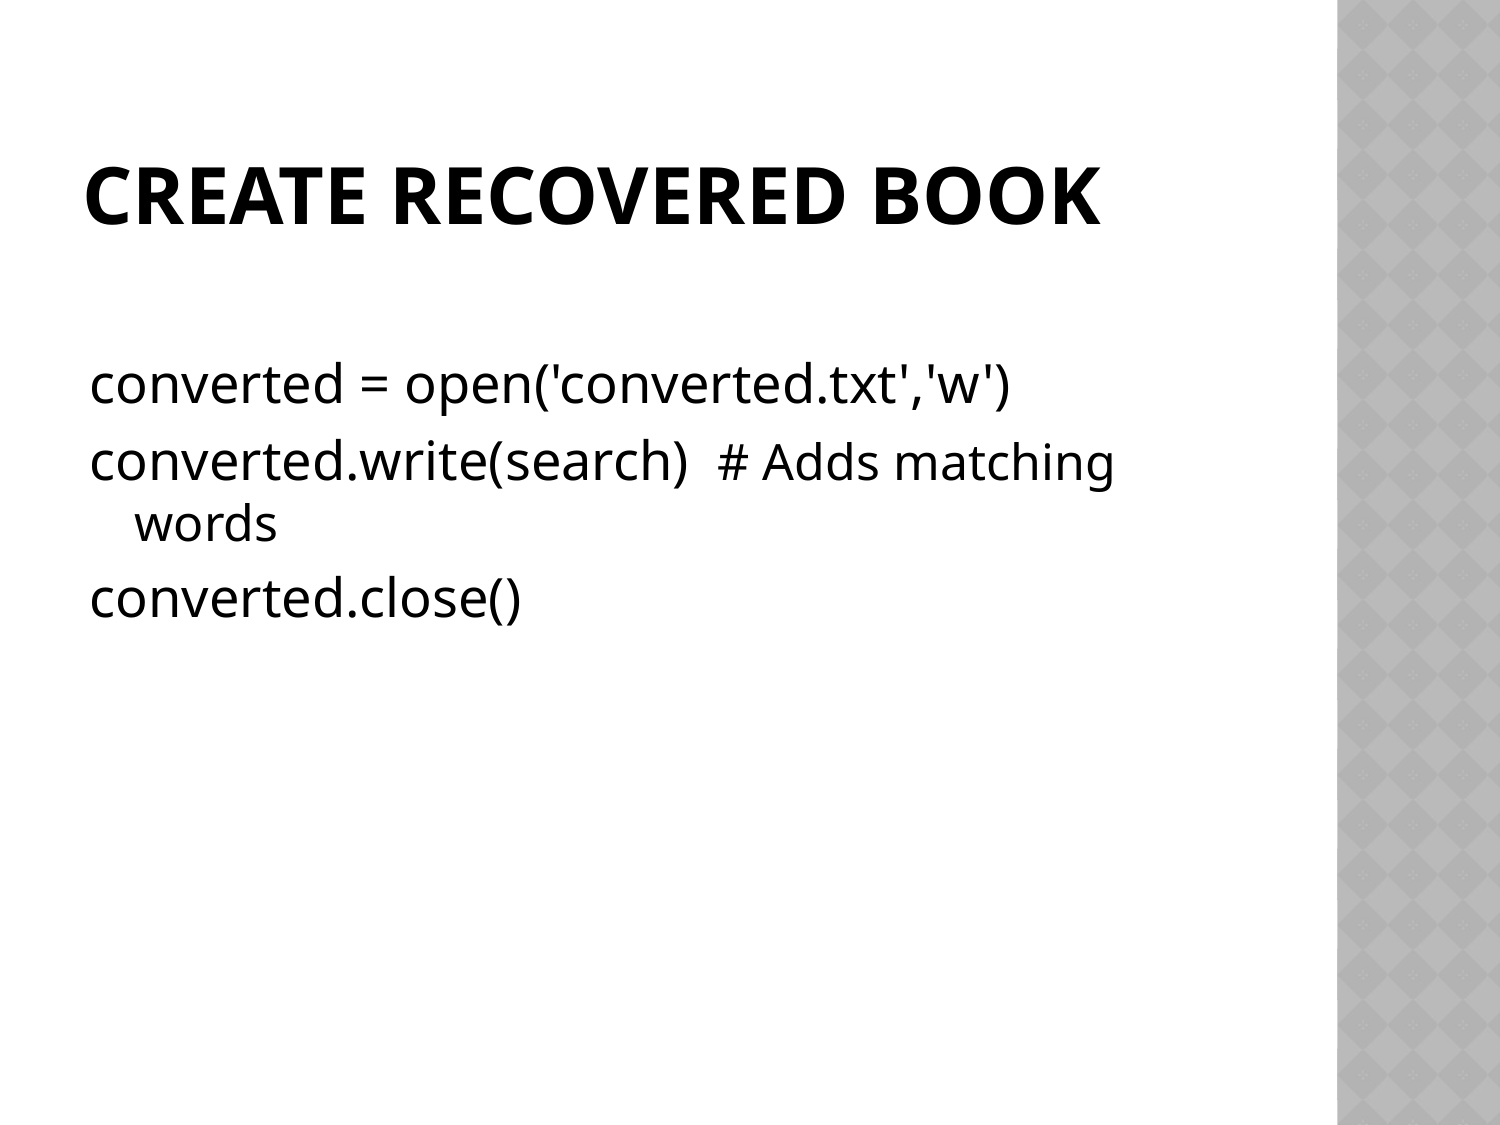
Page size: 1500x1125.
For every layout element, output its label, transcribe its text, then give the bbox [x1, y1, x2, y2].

list converted = open('converted.txt','w') converted.write(search) # Adds matching words converted.close() [75, 264, 1263, 1059]
title Create recovered book [75, 52, 1263, 240]
